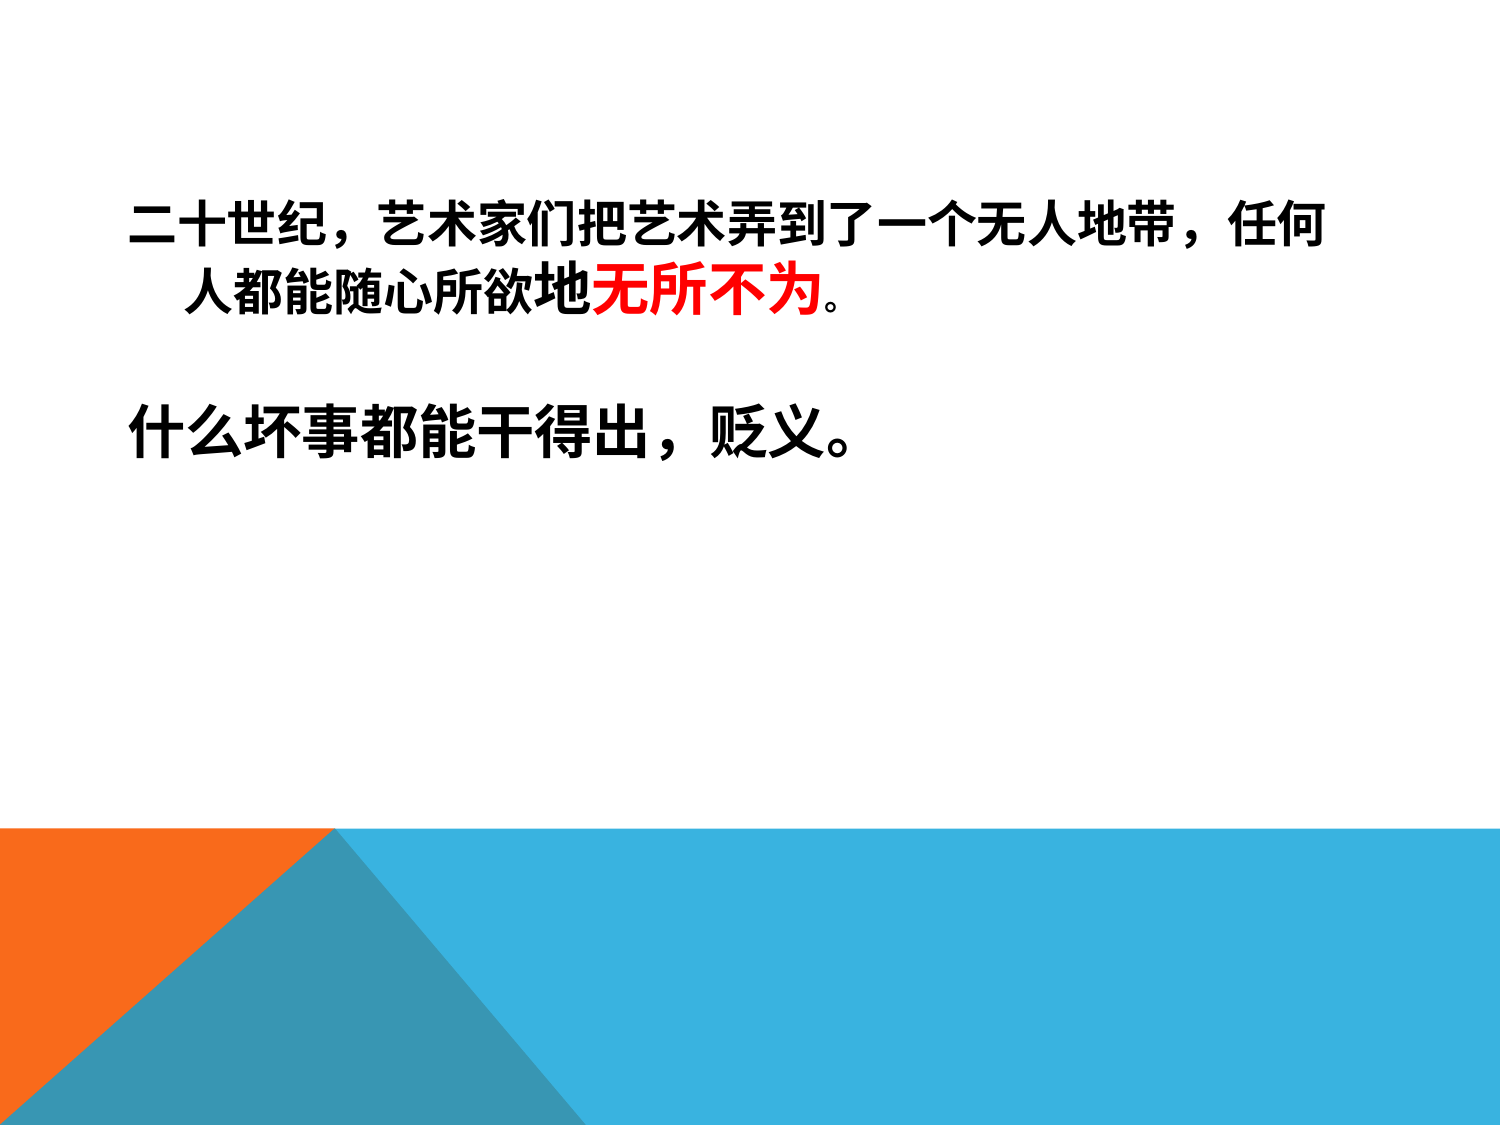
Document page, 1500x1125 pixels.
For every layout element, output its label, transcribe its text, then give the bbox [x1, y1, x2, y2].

list 二十世纪，艺术家们把艺术弄到了一个无人地带，任何人都能随心所欲地无所不为。 什么坏事都能干得出，贬义。 [112, 184, 1346, 772]
